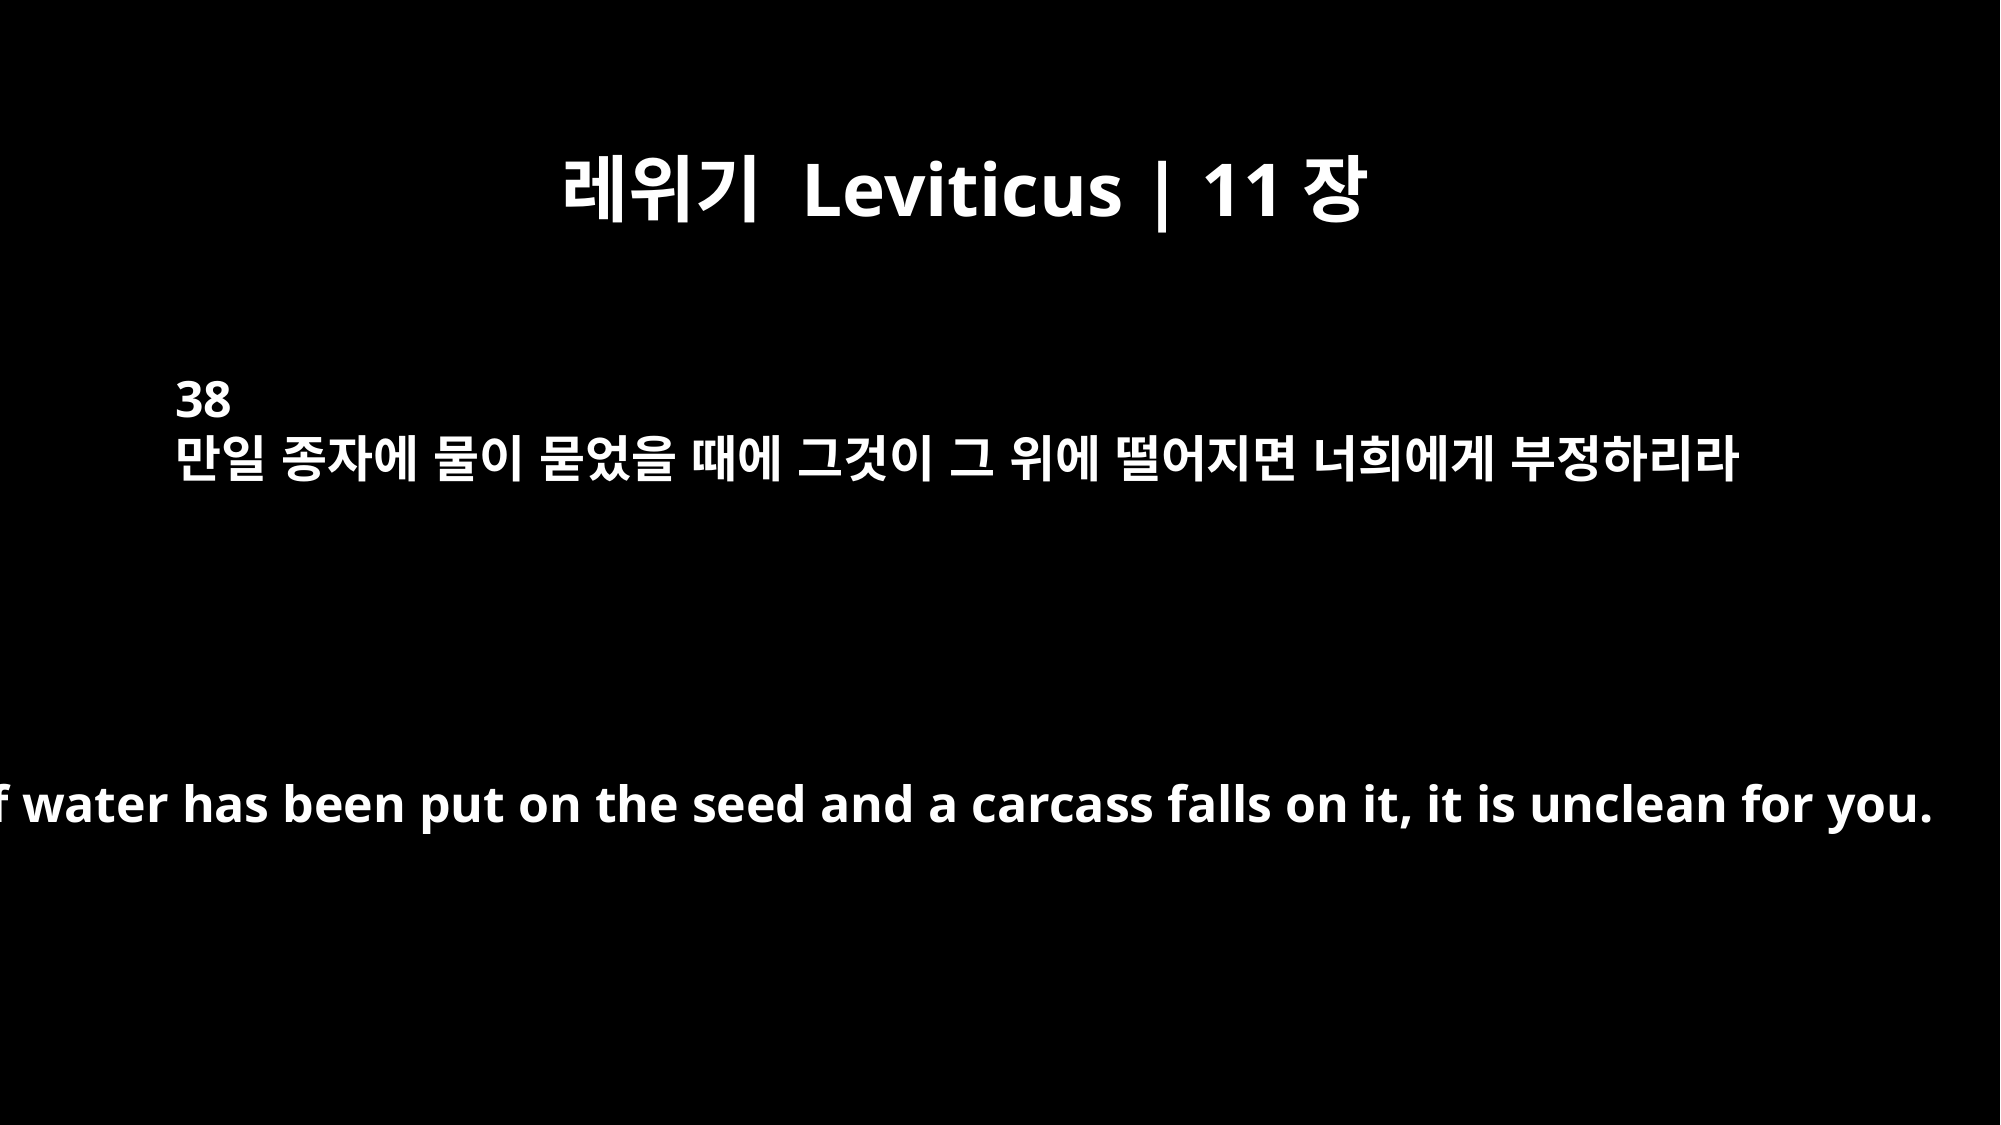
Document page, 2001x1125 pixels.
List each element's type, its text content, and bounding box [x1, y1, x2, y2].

text_box 38 만일 종자에 물이 묻었을 때에 그것이 그 위에 떨어지면 너희에게 부정하리라 [160, 359, 1757, 495]
text_box 레위기 Leviticus | 11장 [546, 136, 1386, 239]
text_box But if water has been put on the seed and a carcass falls on it, it is unclean for you. [0, 764, 1949, 840]
